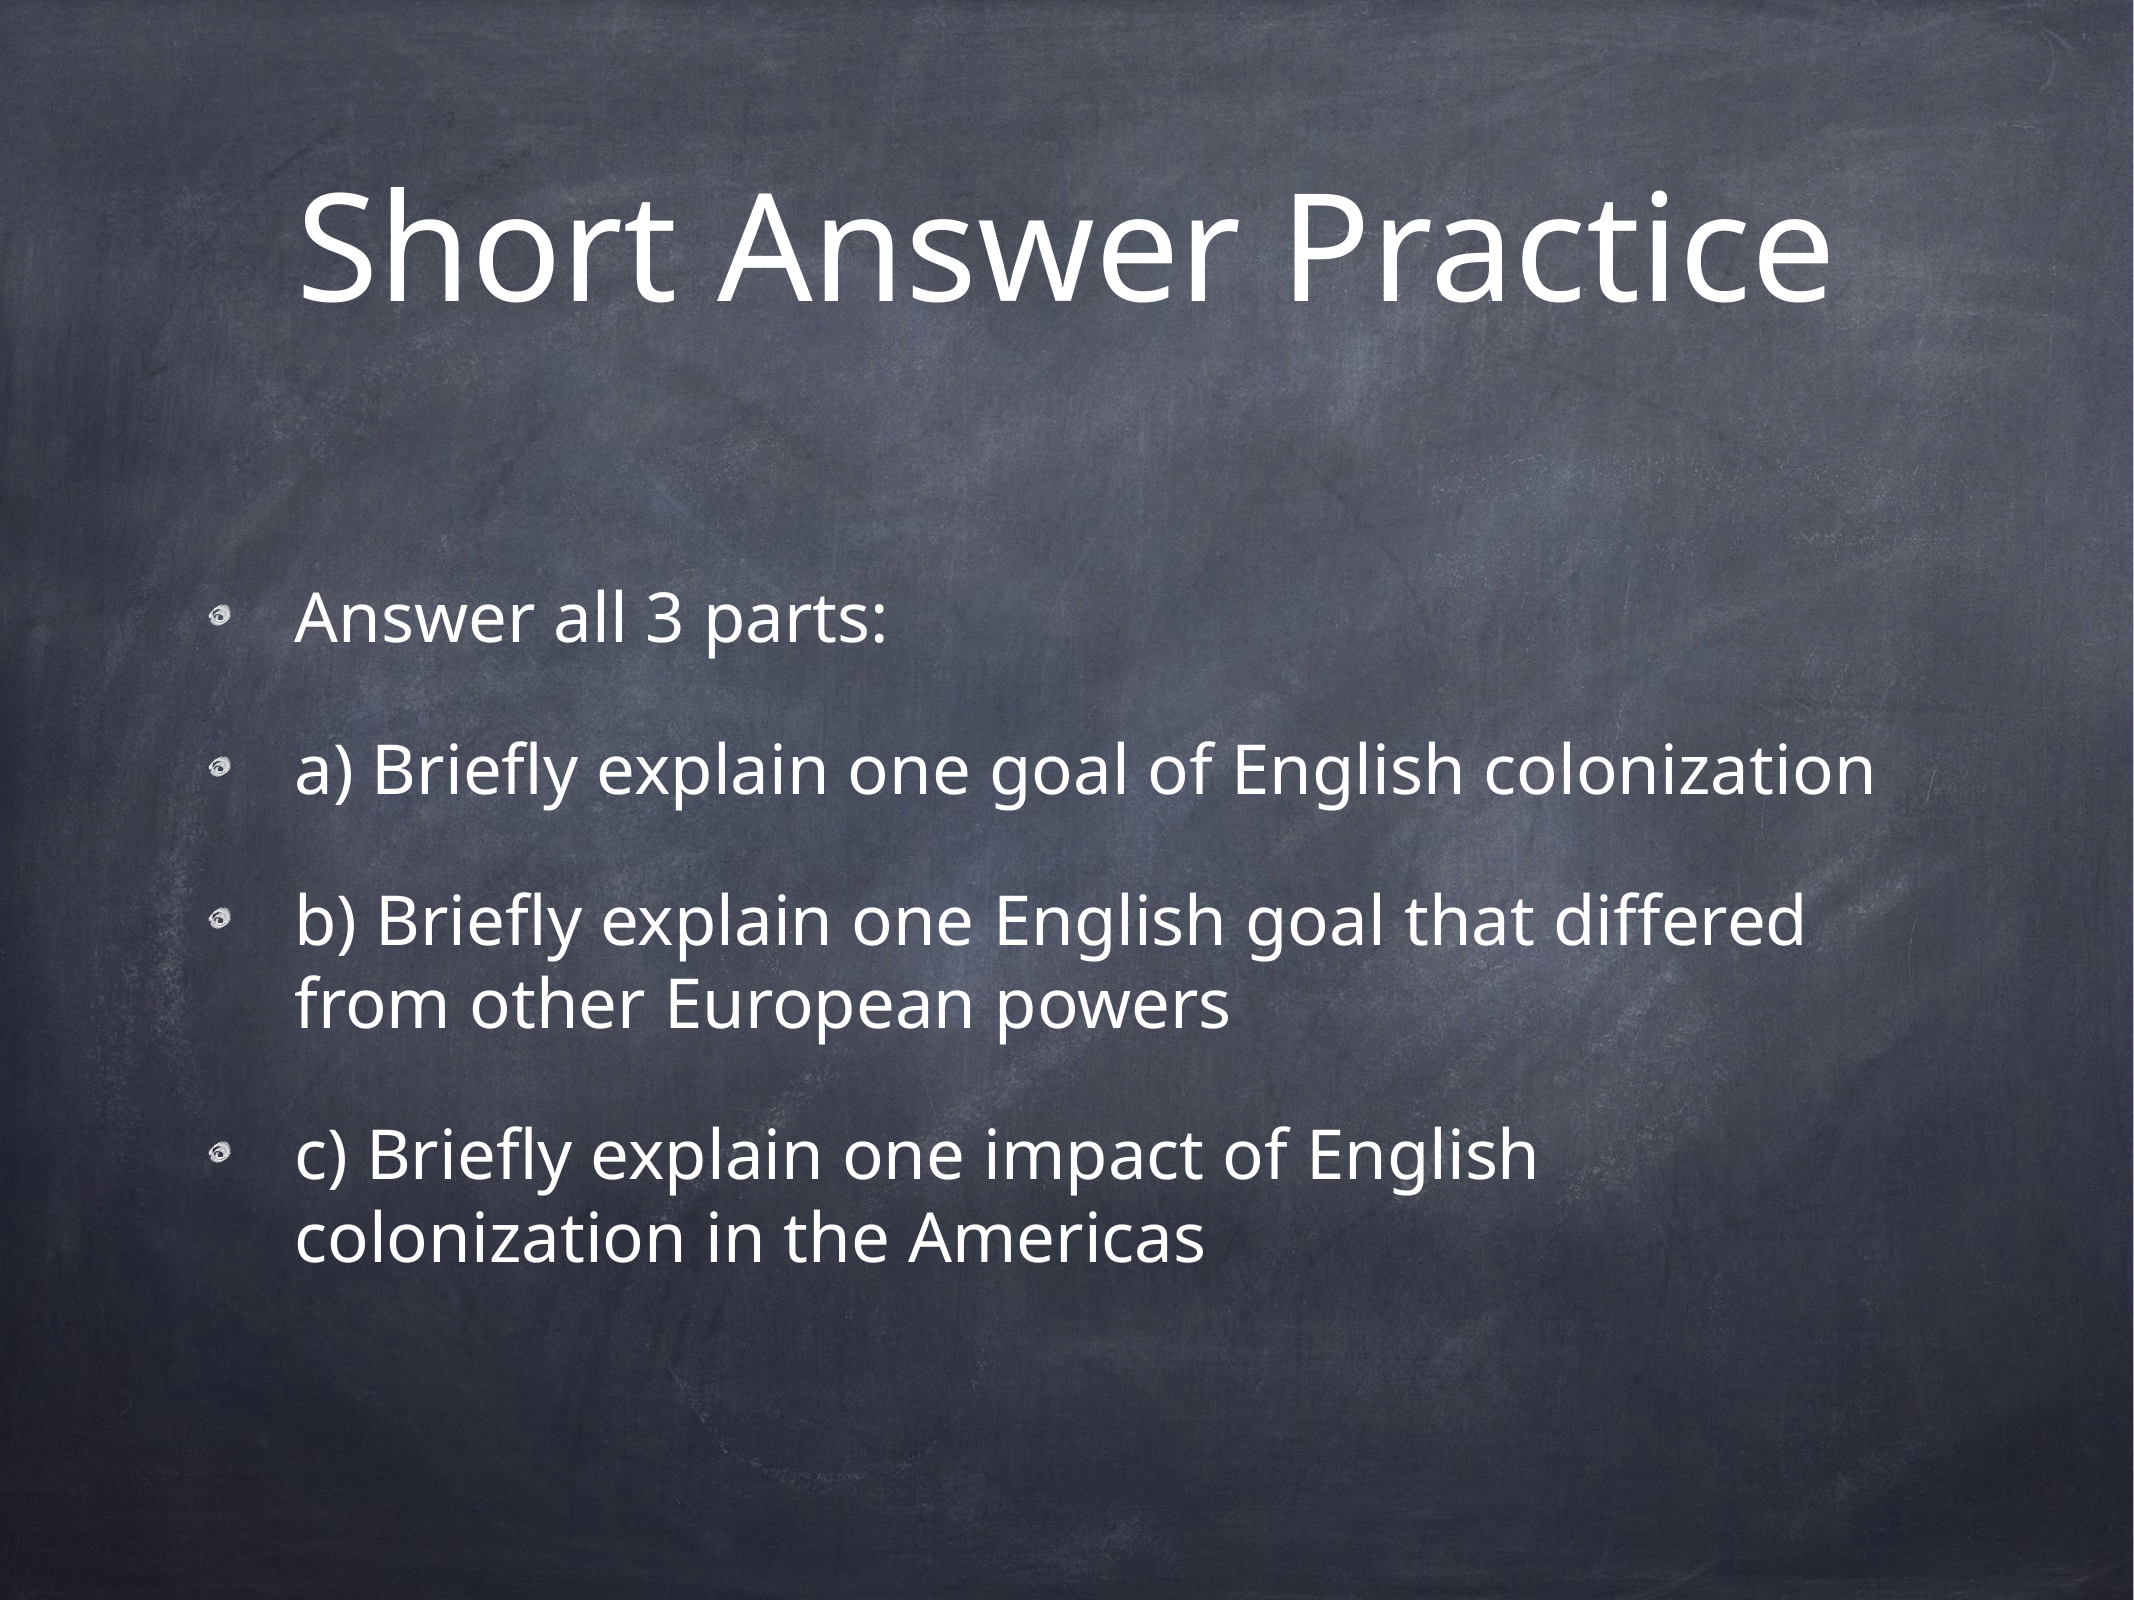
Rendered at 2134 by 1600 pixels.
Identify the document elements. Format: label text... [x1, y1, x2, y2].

title Short Answer Practice [207, 32, 1926, 451]
list Answer all 3 parts: a) Briefly explain one goal of English colonization b) Briefly explain one English goal that differed from other European powers c) Briefly explain one impact of English colonization in the Americas [207, 453, 1926, 1397]
picture [0, 0, 2134, 1600]
